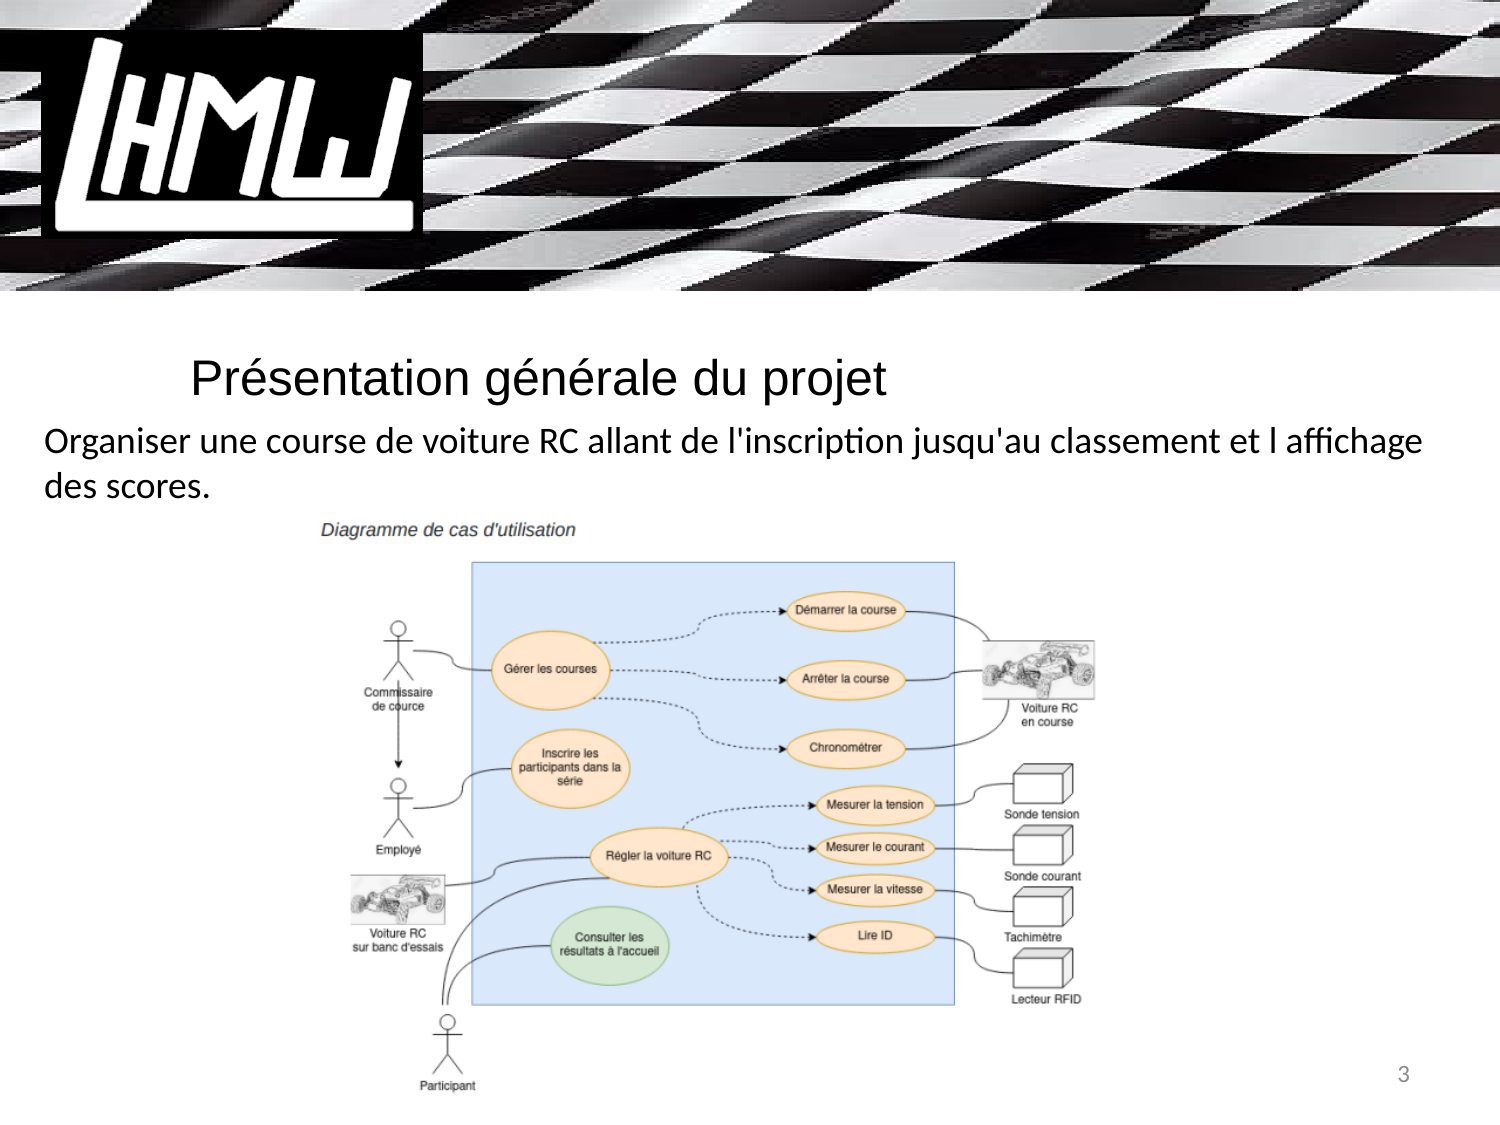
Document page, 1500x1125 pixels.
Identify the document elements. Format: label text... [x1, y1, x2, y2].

text_box Organiser une course de voiture RC allant de l'inscription jusqu'au classement et l affichage des scores. [29, 408, 1483, 514]
picture [312, 514, 1125, 1102]
picture [0, 0, 1500, 291]
text_box 3 [1131, 1042, 1425, 1103]
text_box Présentation générale du projet [175, 338, 903, 408]
